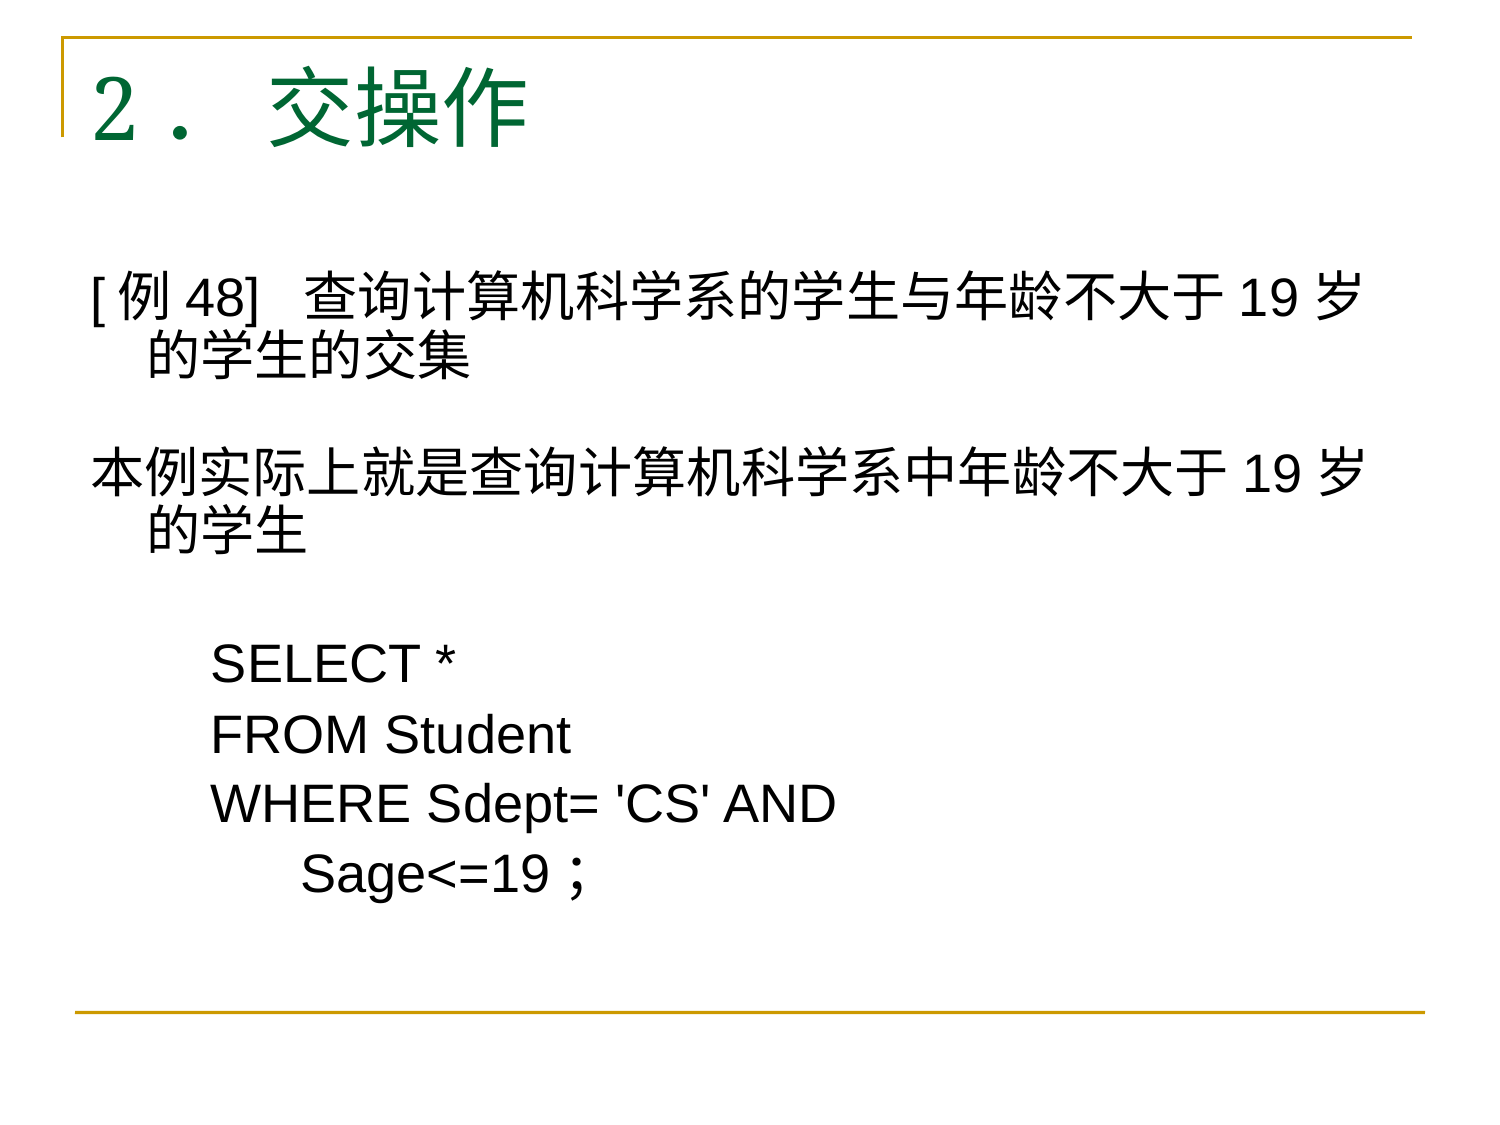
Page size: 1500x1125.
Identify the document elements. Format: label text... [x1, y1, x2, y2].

title 2． 交操作 [75, 45, 1425, 233]
list [例48] 查询计算机科学系的学生与年龄不大于19岁的学生的交集 本例实际上就是查询计算机科学系中年龄不大于19岁的学生 SELECT * FROM Student WHERE Sdept= 'CS' AND Sage<=19； [75, 262, 1425, 1006]
